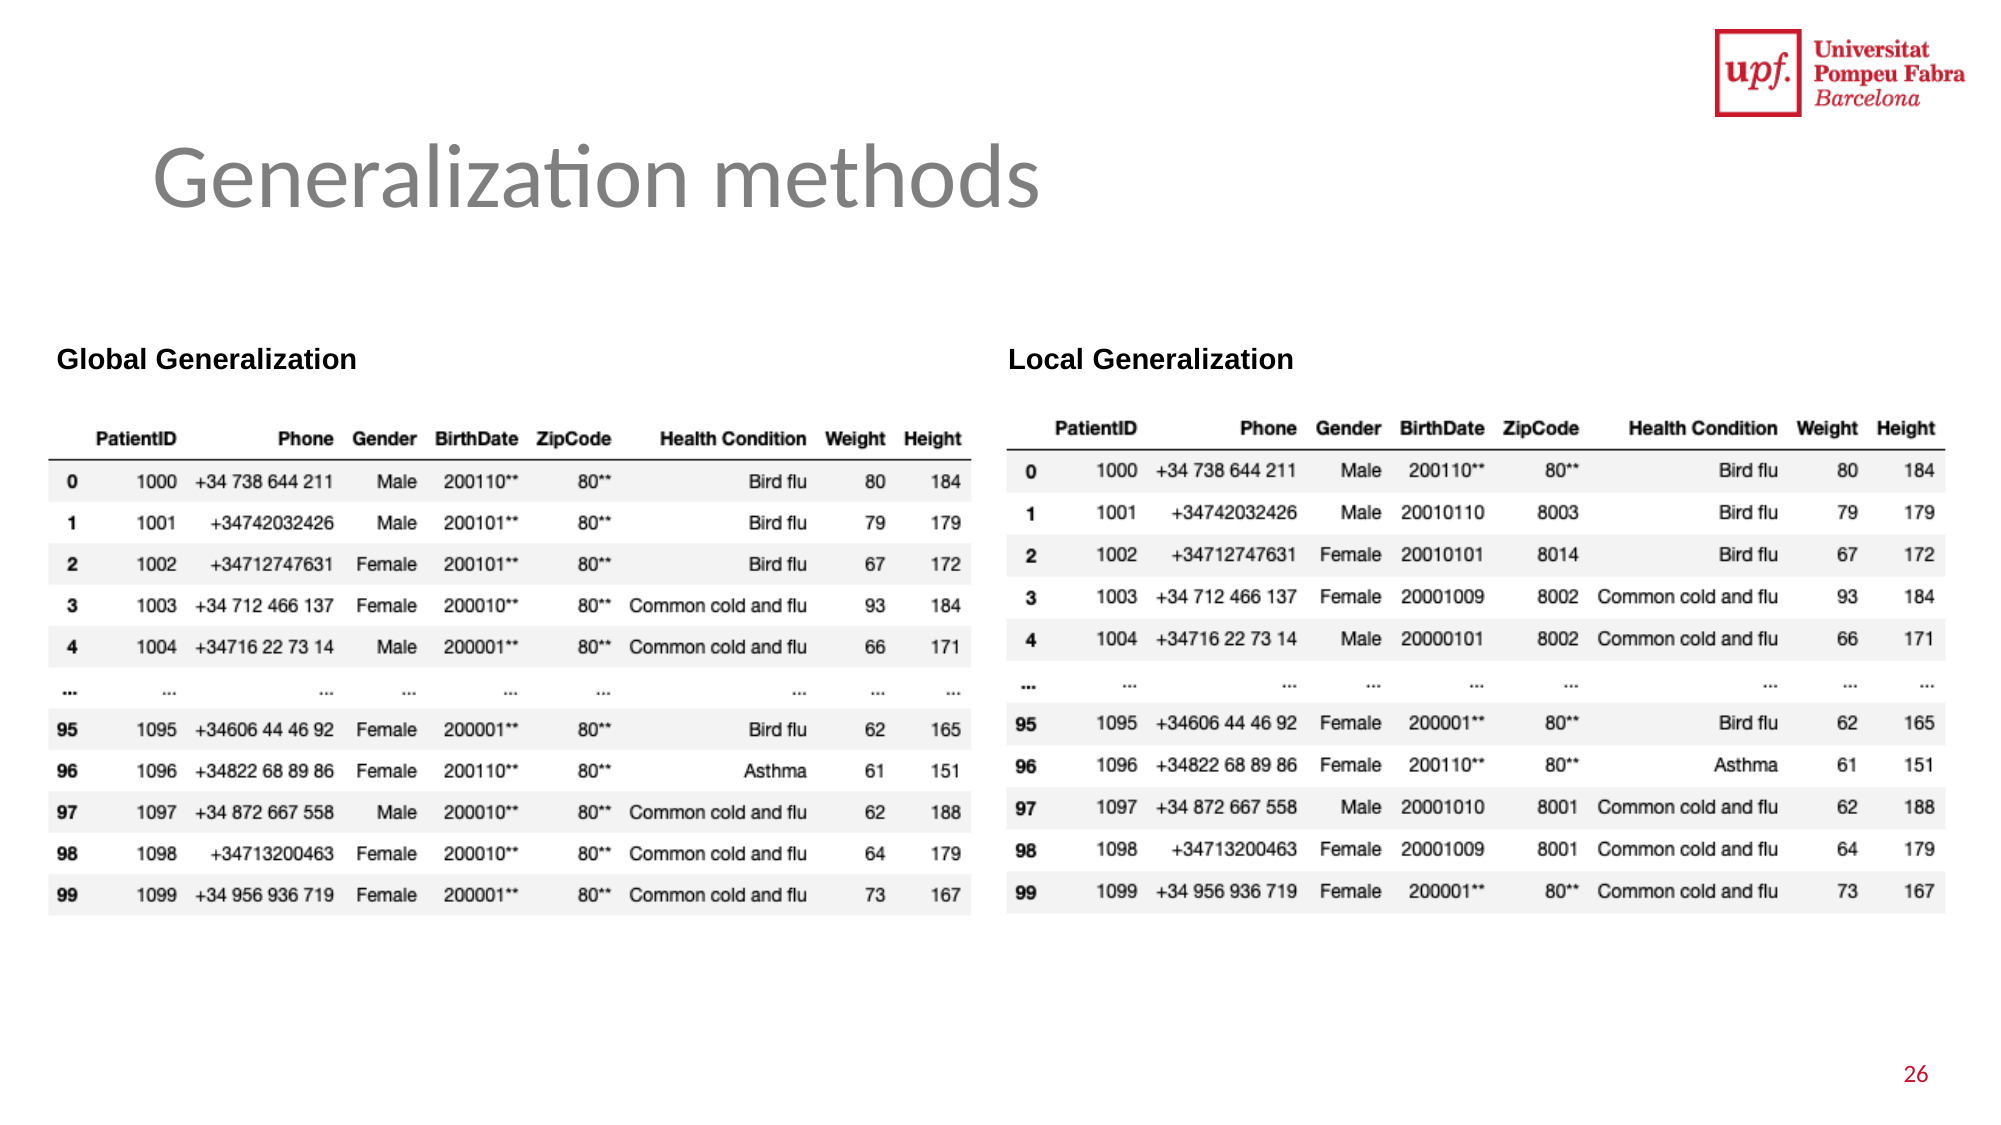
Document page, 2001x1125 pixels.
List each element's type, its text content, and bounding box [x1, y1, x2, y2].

title Generalization methods [137, 69, 1863, 287]
picture [1715, 29, 1968, 117]
text_box Local Generalization [993, 332, 1993, 383]
picture [41, 404, 2000, 934]
text_box Global Generalization [41, 332, 760, 383]
